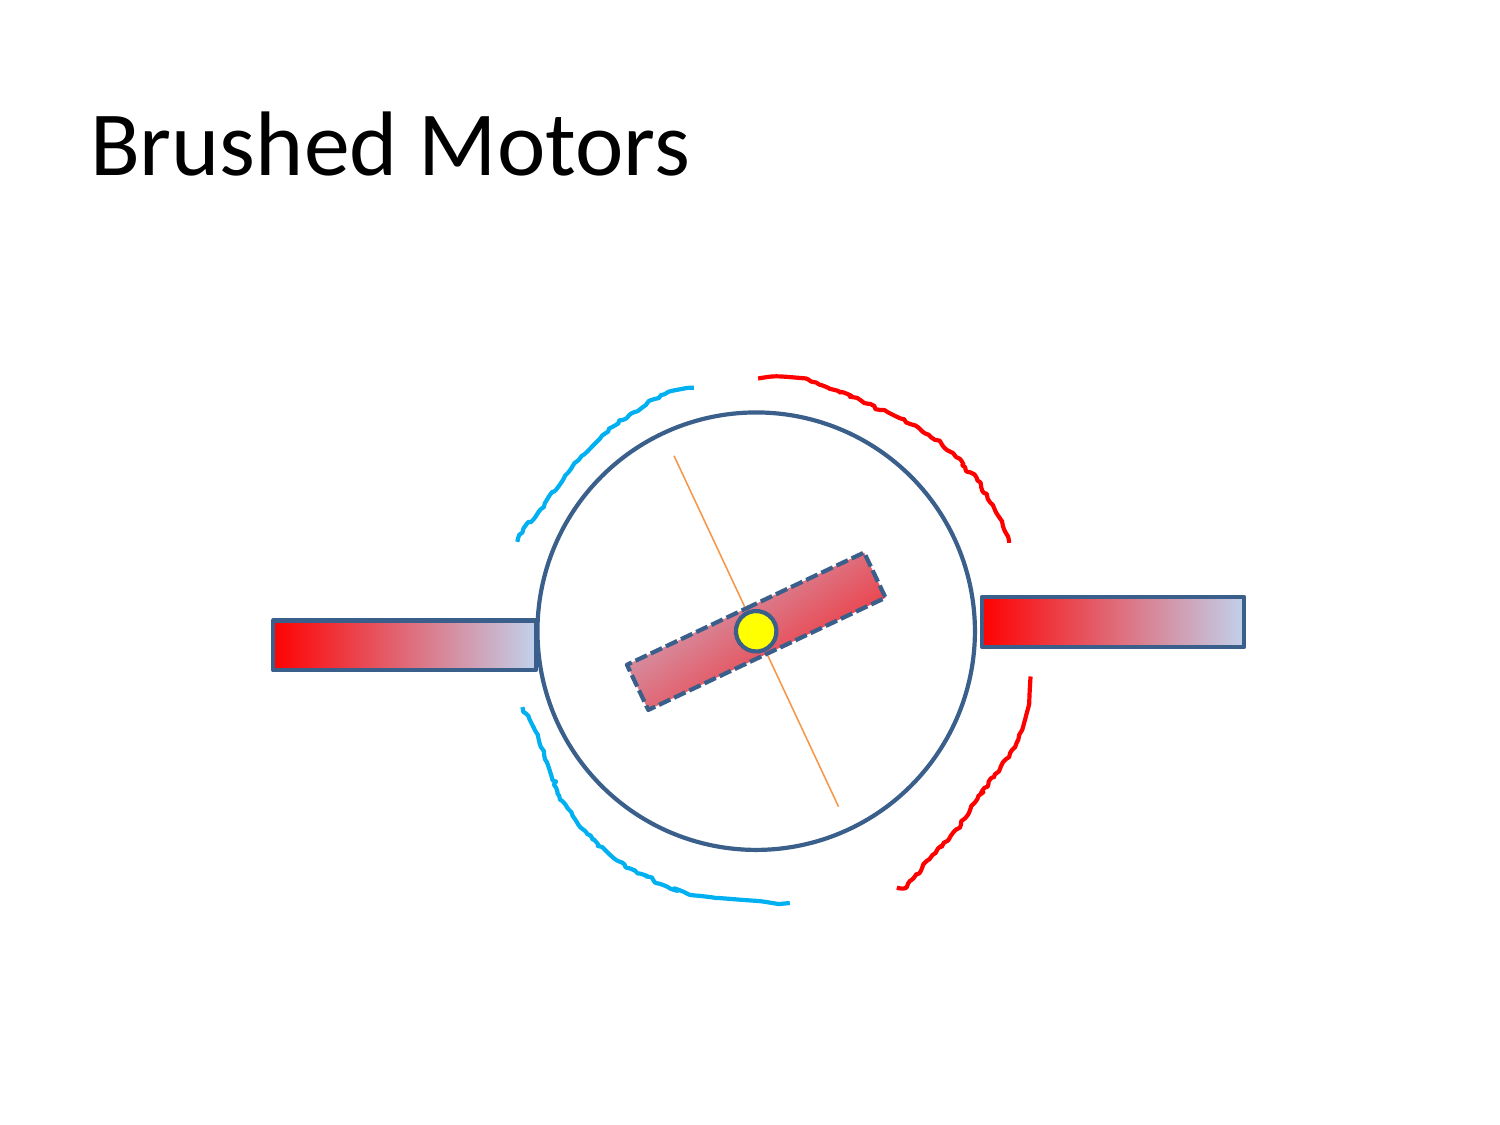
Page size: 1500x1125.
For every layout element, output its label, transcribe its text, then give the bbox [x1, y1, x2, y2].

text_box [271, 618, 538, 672]
title Brushed Motors [75, 45, 1425, 233]
text_box [980, 595, 1246, 649]
text_box [757, 374, 1012, 543]
text_box [520, 706, 791, 907]
text_box [697, 834, 844, 853]
text_box [891, 467, 978, 807]
text_box [535, 458, 619, 777]
text_box [515, 385, 694, 543]
text_box [896, 676, 1033, 891]
text_box [654, 410, 842, 435]
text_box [624, 437, 888, 826]
